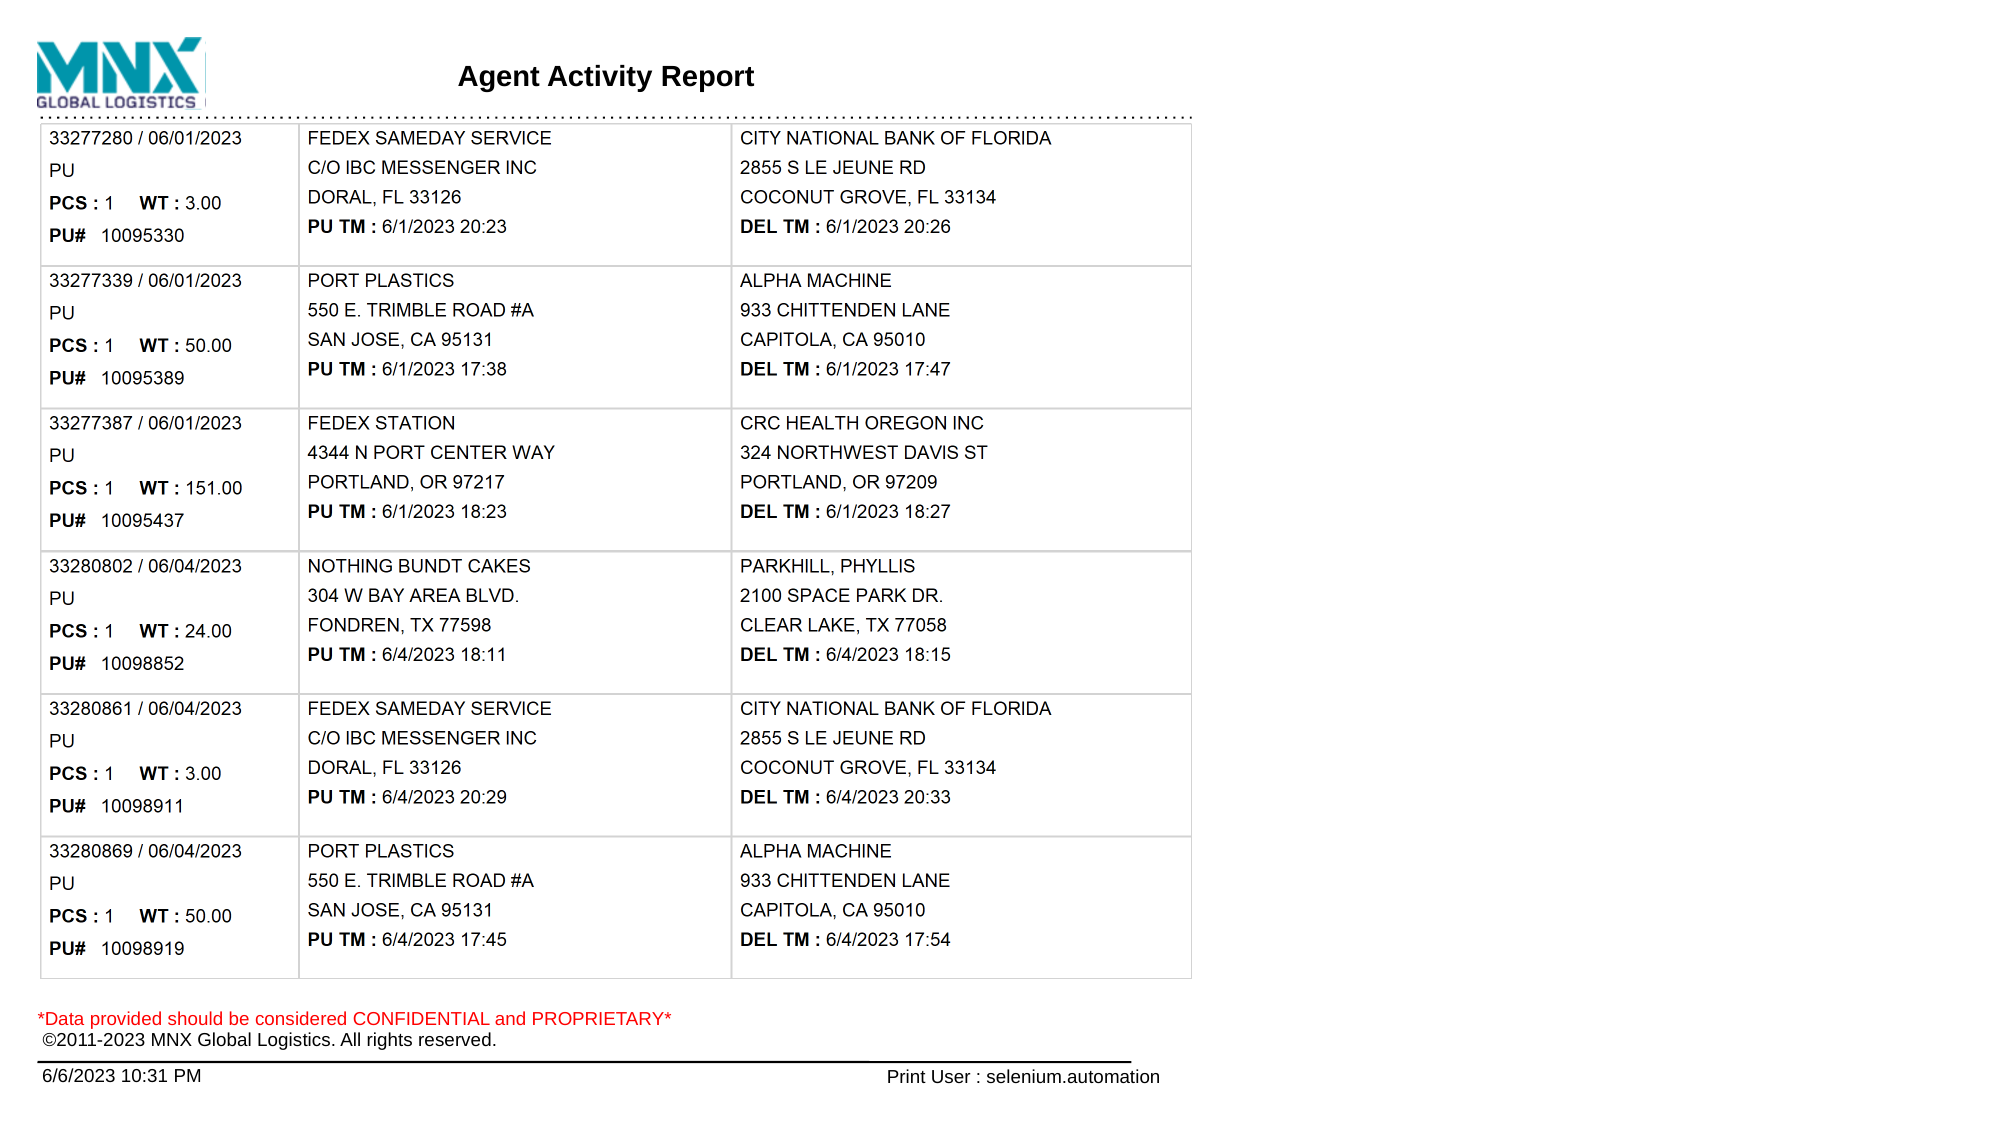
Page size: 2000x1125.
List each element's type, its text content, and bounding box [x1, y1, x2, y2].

text_box ©2011-2023 MNX Global Logistics. All rights reserved. [37, 1027, 1051, 1049]
picture [37, 37, 248, 110]
text_box *Data provided should be considered CONFIDENTIAL and PROPRIETARY* [37, 1006, 1051, 1027]
text_box Agent Activity Report [359, 53, 854, 96]
picture [40, 123, 1192, 979]
text_box 6/6/2023 10:31 PM [42, 1063, 341, 1088]
text_box Print User : selenium.automation [775, 1064, 1161, 1088]
